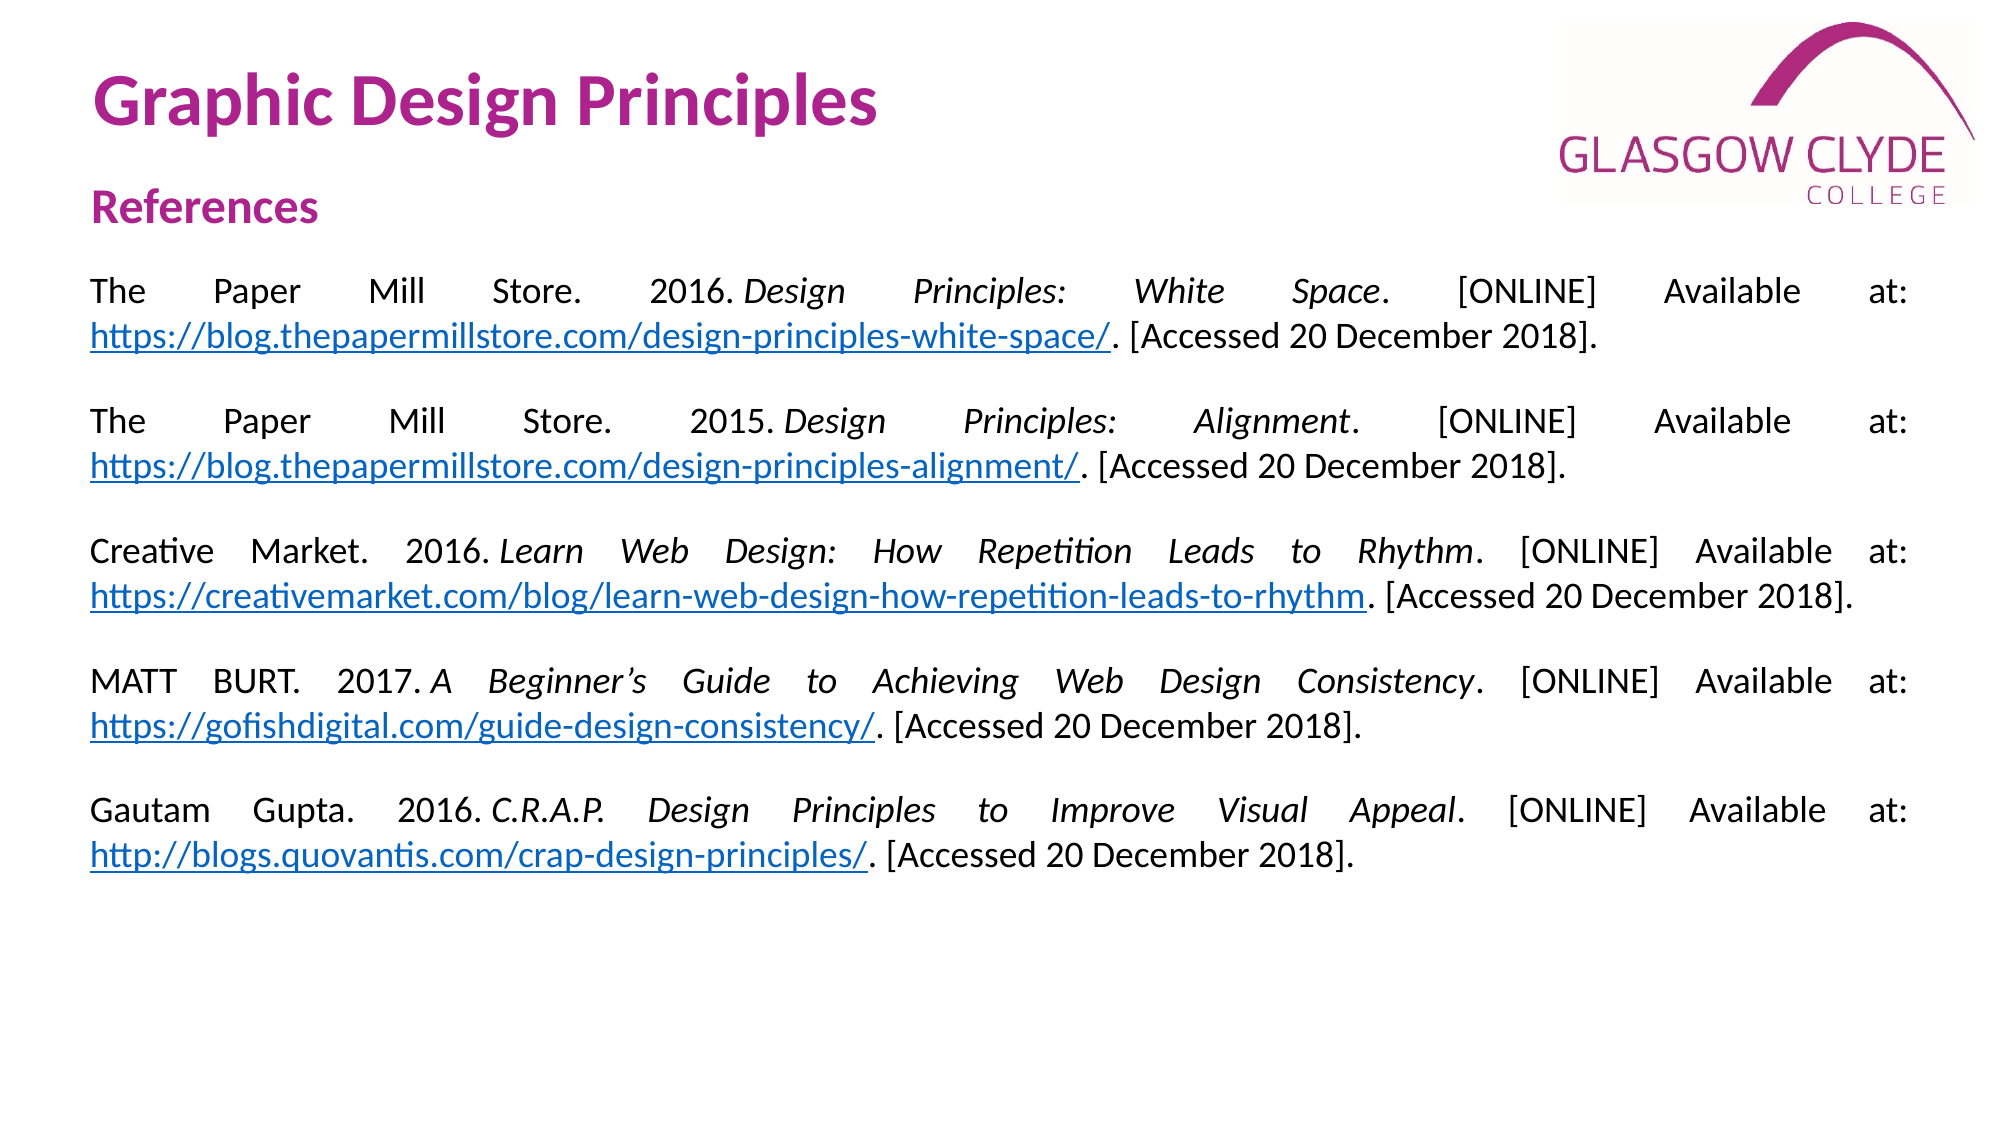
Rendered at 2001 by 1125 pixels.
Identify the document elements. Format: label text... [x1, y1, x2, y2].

text_box Graphic Design Principles [79, 43, 895, 148]
text_box The Paper Mill Store. 2016. Design Principles: White Space. [ONLINE] Available at: https://blog.thepapermillstore.com/design-principles-white-space/. [Accessed 20 December 2018]. The Paper Mill Store. 2015. Design Principles: Alignment. [ONLINE] Available at: https://blog.thepapermillstore.com/design-principles-alignment/. [Accessed 20 December 2018]. Creative Market. 2016. Learn Web Design: How Repetition Leads to Rhythm. [ONLINE] Available at: https://creativemarket.com/blog/learn-web-design-how-repetition-leads-to-rhythm. [Accessed 20 December 2018]. MATT BURT. 2017. A Beginner’s Guide to Achieving Web Design Consistency. [ONLINE] Available at: https://gofishdigital.com/guide-design-consistency/. [Accessed 20 December 2018]. Gautam Gupta. 2016. C.R.A.P. Design Principles to Improve Visual Appeal. [ONLINE] Available at: http://blogs.quovantis.com/crap-design-principles/. [Accessed 20 December 2018]. [74, 258, 1932, 883]
picture [1560, 22, 1975, 204]
text_box References [76, 165, 335, 241]
